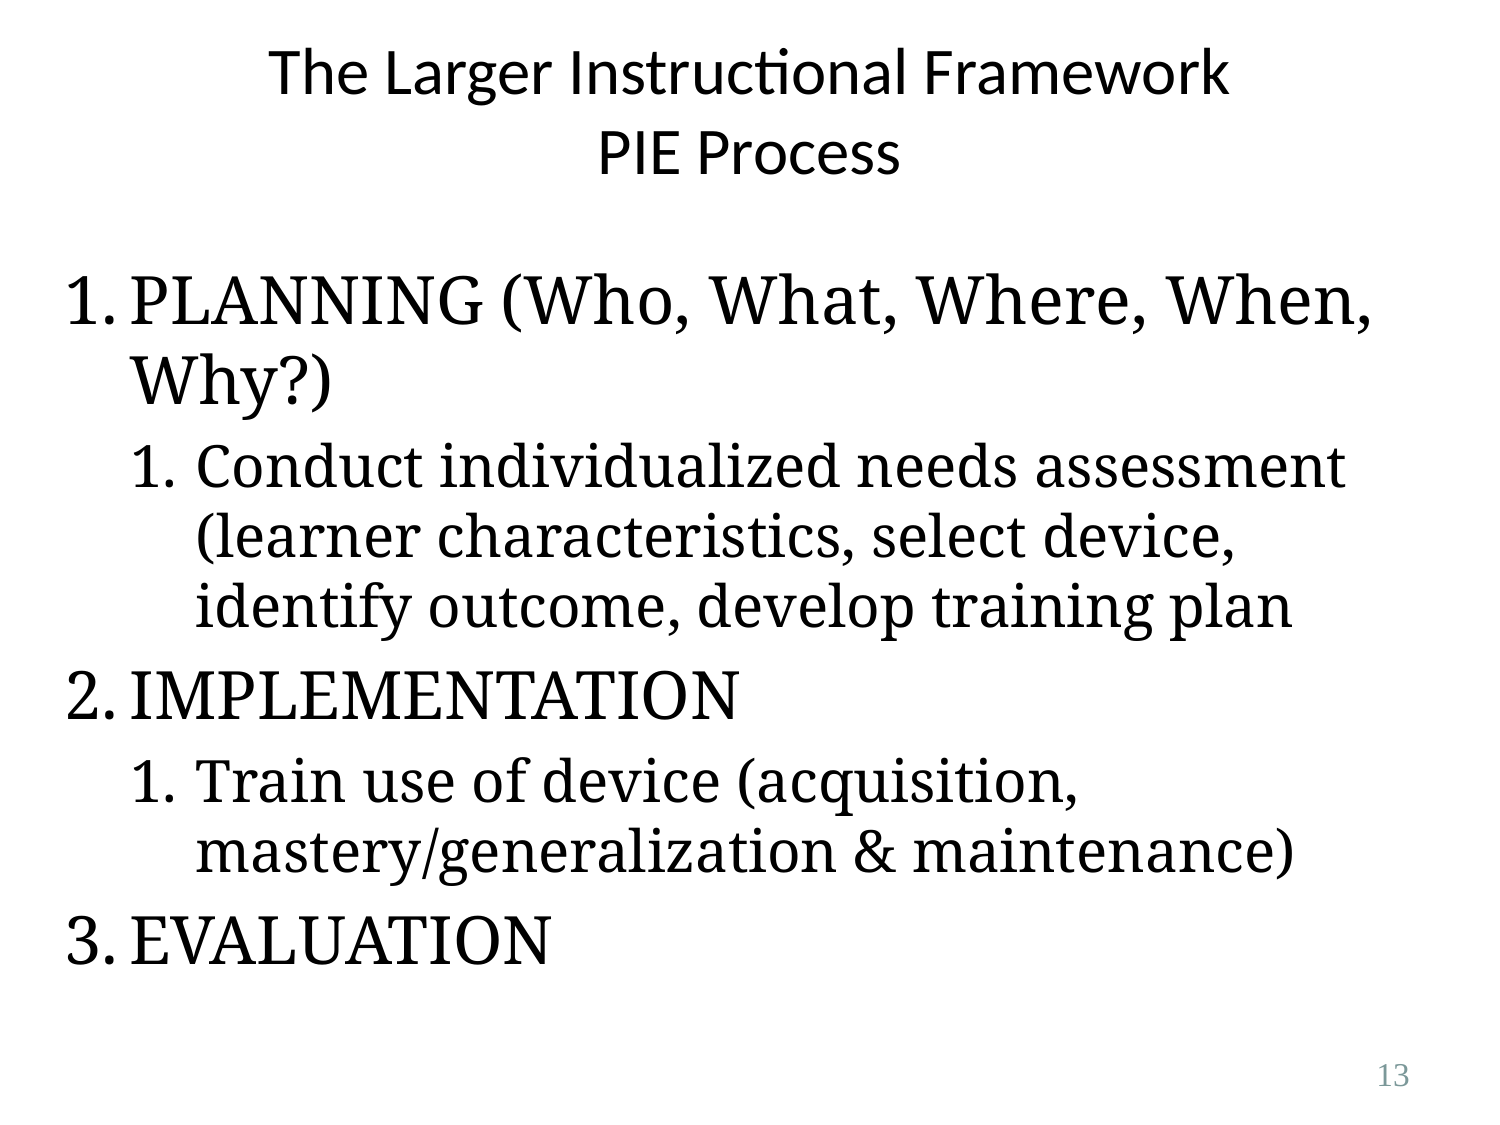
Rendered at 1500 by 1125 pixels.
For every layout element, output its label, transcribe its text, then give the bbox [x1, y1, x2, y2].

title The Larger Instructional Framework PIE Process [75, 45, 1425, 250]
slide_number 13 [1074, 1042, 1425, 1103]
list PLANNING (Who, What, Where, When, Why?) Conduct individualized needs assessment (learner characteristics, select device, identify outcome, develop training plan IMPLEMENTATION Train use of device (acquisition, mastery/generalization & maintenance) EVALUATION [49, 250, 1445, 1001]
